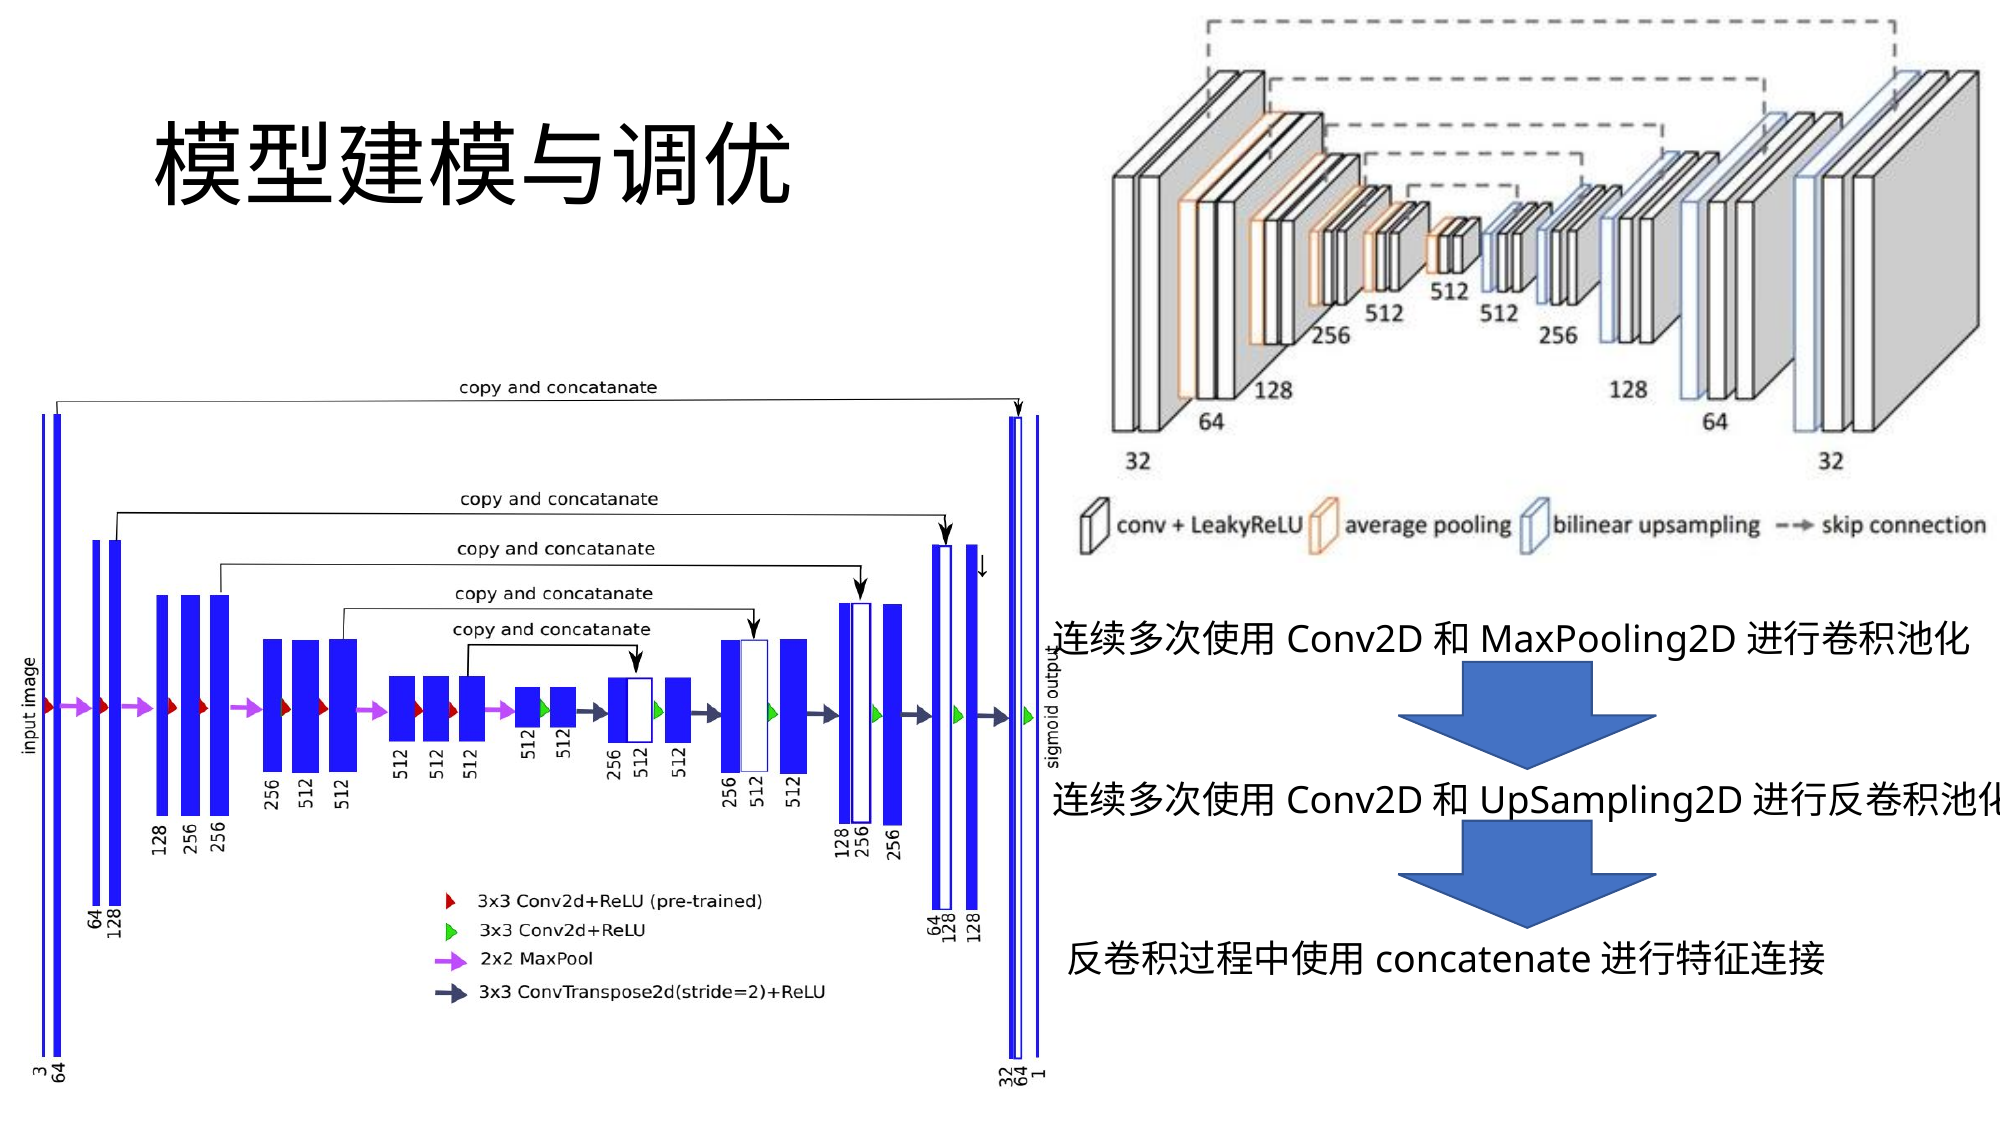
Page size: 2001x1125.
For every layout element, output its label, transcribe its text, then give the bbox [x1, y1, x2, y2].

text_box [1397, 819, 1657, 929]
picture [0, 1, 1997, 1122]
text_box 反卷积过程中使用concatenate进行特征连接 [1071, 927, 1841, 988]
title 模型建模与调优 [137, 59, 1058, 278]
text_box 连续多次使用Conv2D和MaxPooling2D进行卷积池化 [1071, 607, 1987, 668]
text_box 连续多次使用Conv2D和UpSampling2D进行反卷积池化 [1071, 768, 2000, 829]
text_box [1397, 660, 1657, 771]
